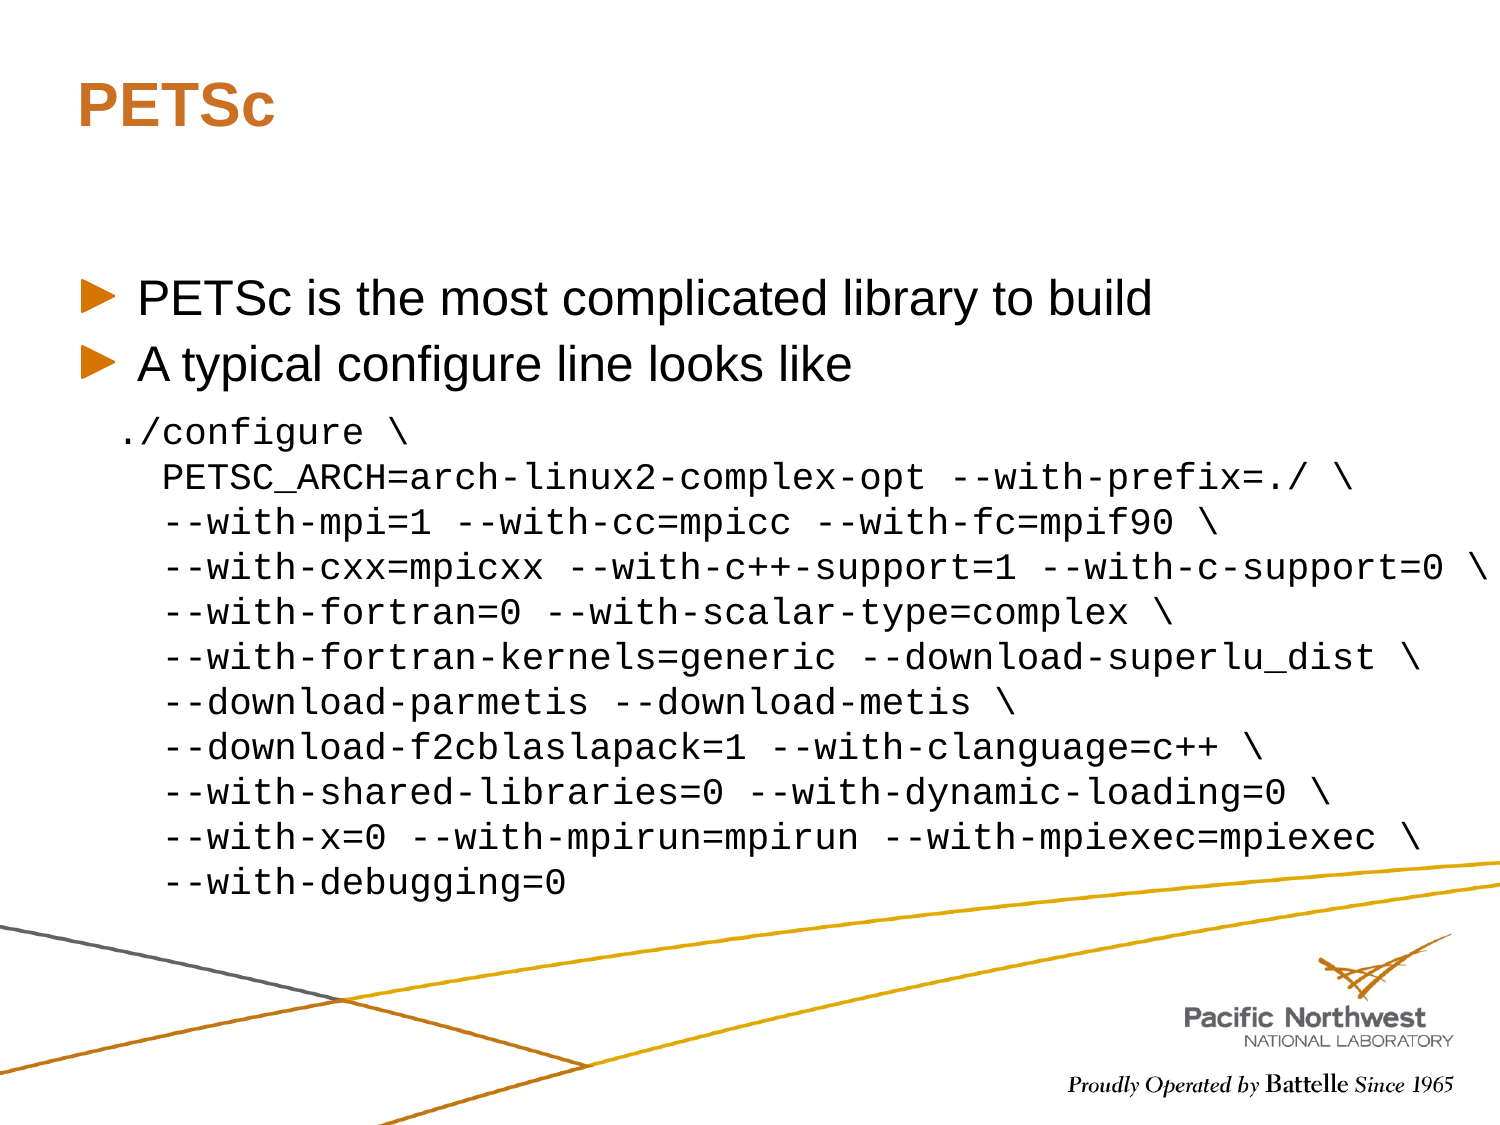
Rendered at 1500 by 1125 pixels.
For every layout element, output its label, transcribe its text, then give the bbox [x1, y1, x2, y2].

picture [0, 843, 1500, 1125]
text_box ./configure \ PETSC_ARCH=arch-linux2-complex-opt --with-prefix=./ \ --with-mpi=1 --with-cc=mpicc --with-fc=mpif90 \ --with-cxx=mpicxx --with-c++-support=1 --with-c-support=0 \ --with-fortran=0 --with-scalar-type=complex \ --with-fortran-kernels=generic --download-superlu_dist \ --download-parmetis --download-metis \ --download-f2cblaslapack=1 --with-clanguage=c++ \ --with-shared-libraries=0 --with-dynamic-loading=0 \ --with-x=0 --with-mpirun=mpirun --with-mpiexec=mpiexec \ --with-debugging=0 [102, 399, 1500, 910]
list PETSc is the most complicated library to build A typical configure line looks like [80, 275, 1424, 400]
picture [80, 278, 116, 314]
title PETSc [77, 75, 1424, 238]
picture [80, 344, 116, 380]
